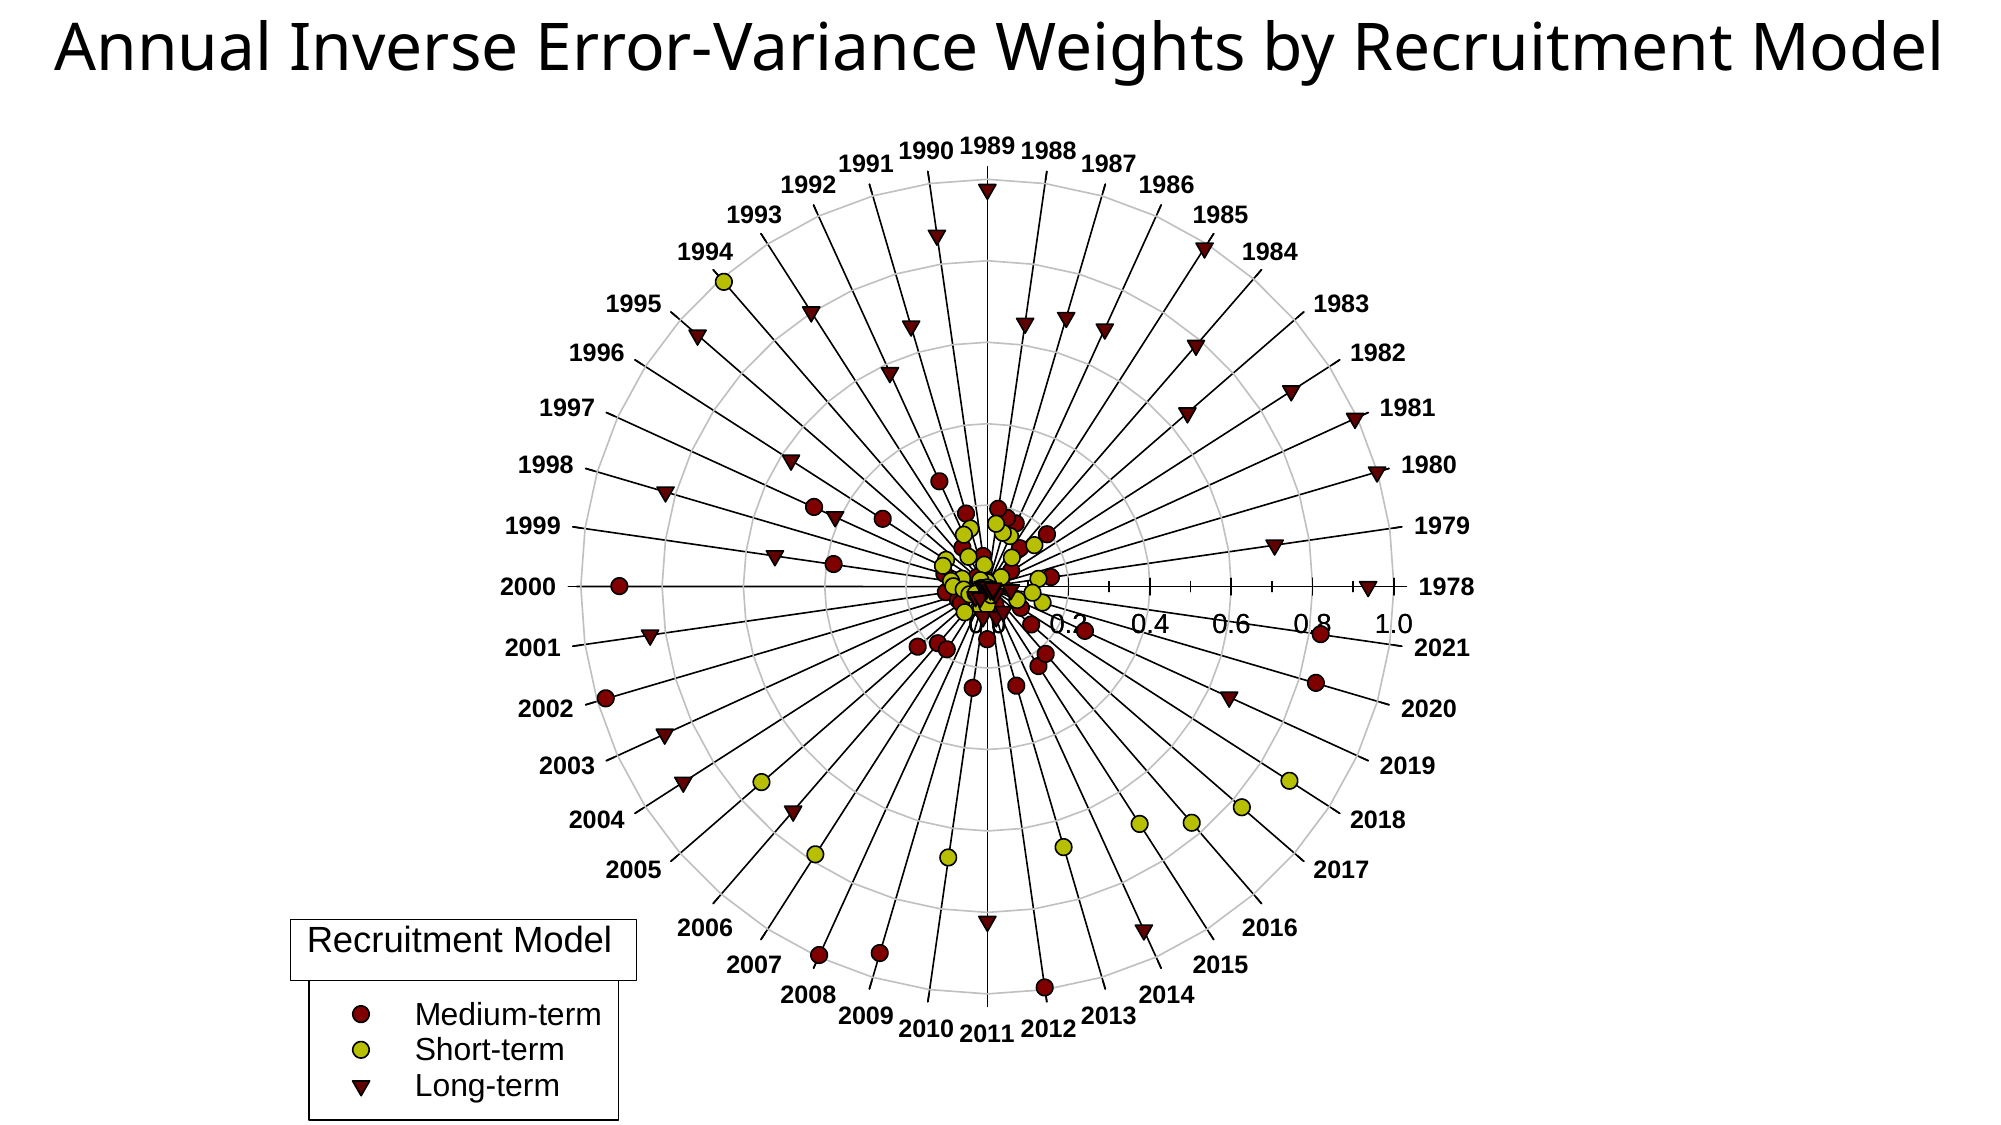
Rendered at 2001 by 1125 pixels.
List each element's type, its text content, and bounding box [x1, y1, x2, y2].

title Annual Inverse Error-Variance Weights by Recruitment Model [0, 0, 2000, 99]
picture [289, 86, 1475, 1125]
